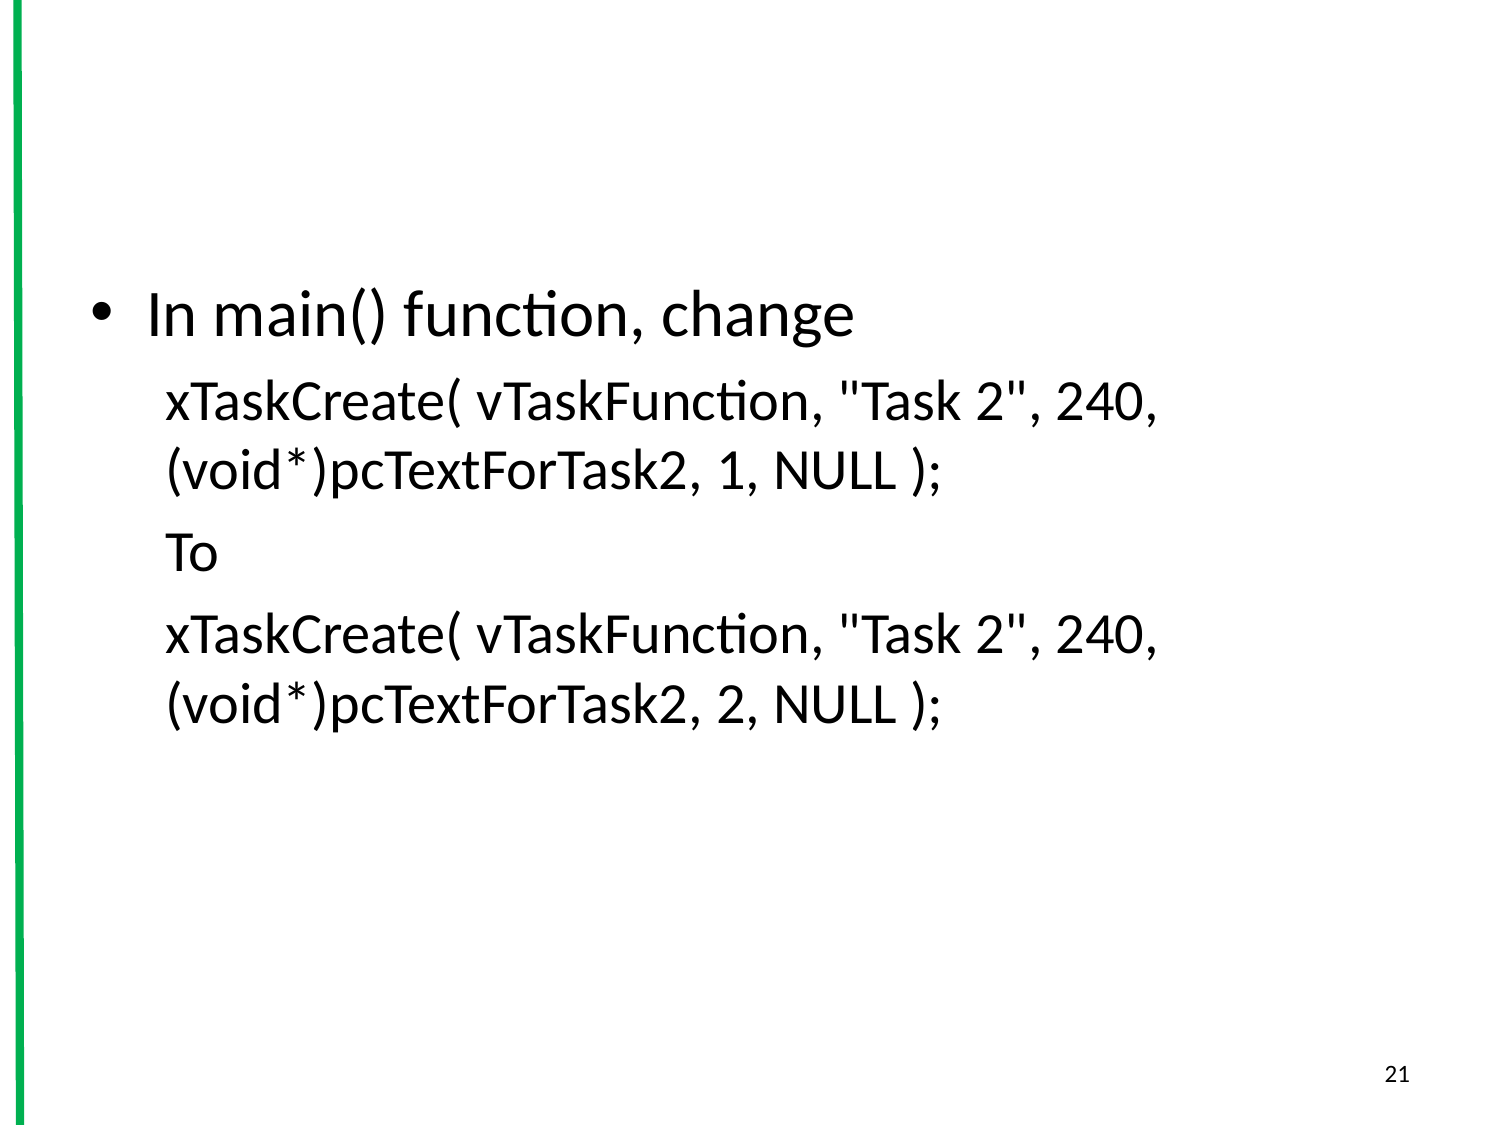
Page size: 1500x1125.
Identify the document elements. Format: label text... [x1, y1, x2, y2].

list In main() function, change xTaskCreate( vTaskFunction, "Task 2", 240, (void*)pcTextForTask2, 1, NULL ); To xTaskCreate( vTaskFunction, "Task 2", 240, (void*)pcTextForTask2, 2, NULL ); [75, 262, 1425, 1005]
slide_number 21 [1074, 1042, 1425, 1103]
